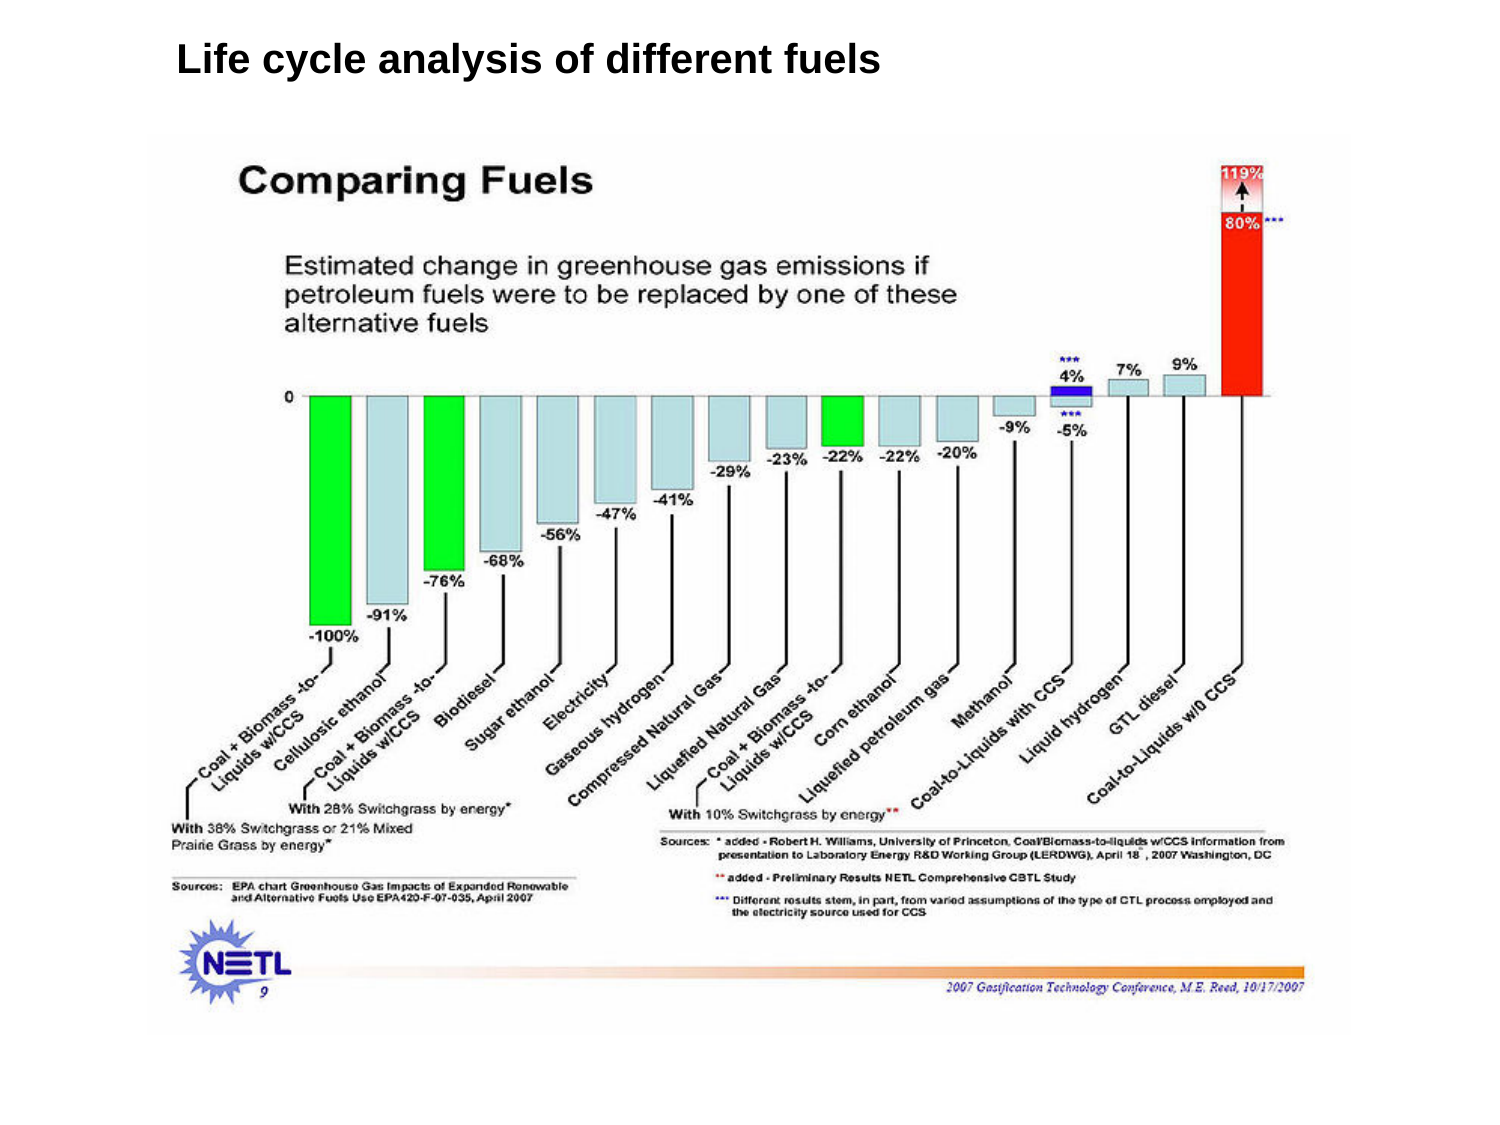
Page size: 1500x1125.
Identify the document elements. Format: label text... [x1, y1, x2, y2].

picture [147, 134, 1351, 1036]
text_box Life cycle analysis of different fuels [161, 24, 897, 90]
